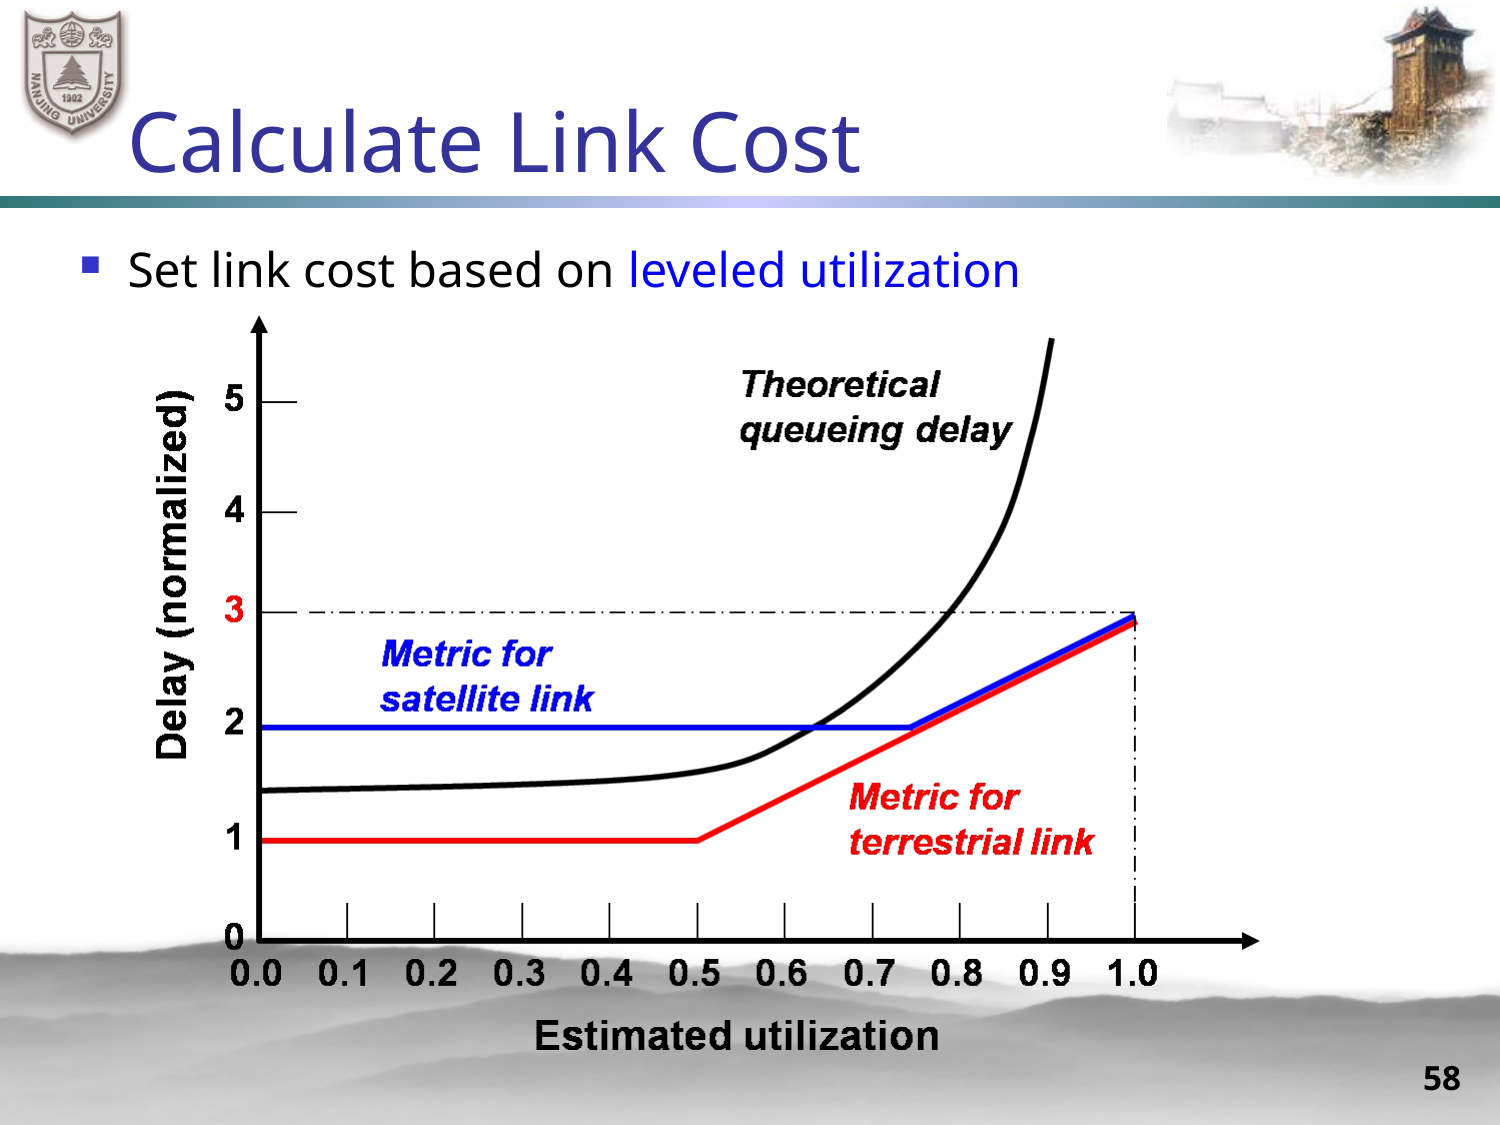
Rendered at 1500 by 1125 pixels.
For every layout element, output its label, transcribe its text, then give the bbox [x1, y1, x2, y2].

slide_number 58 [1163, 1034, 1477, 1111]
picture [0, 0, 144, 144]
picture [0, 296, 1500, 1125]
title Calculate Link Cost [111, 54, 1500, 197]
list Set link cost based on leveled utilization [64, 231, 1471, 305]
picture [1167, 4, 1495, 54]
